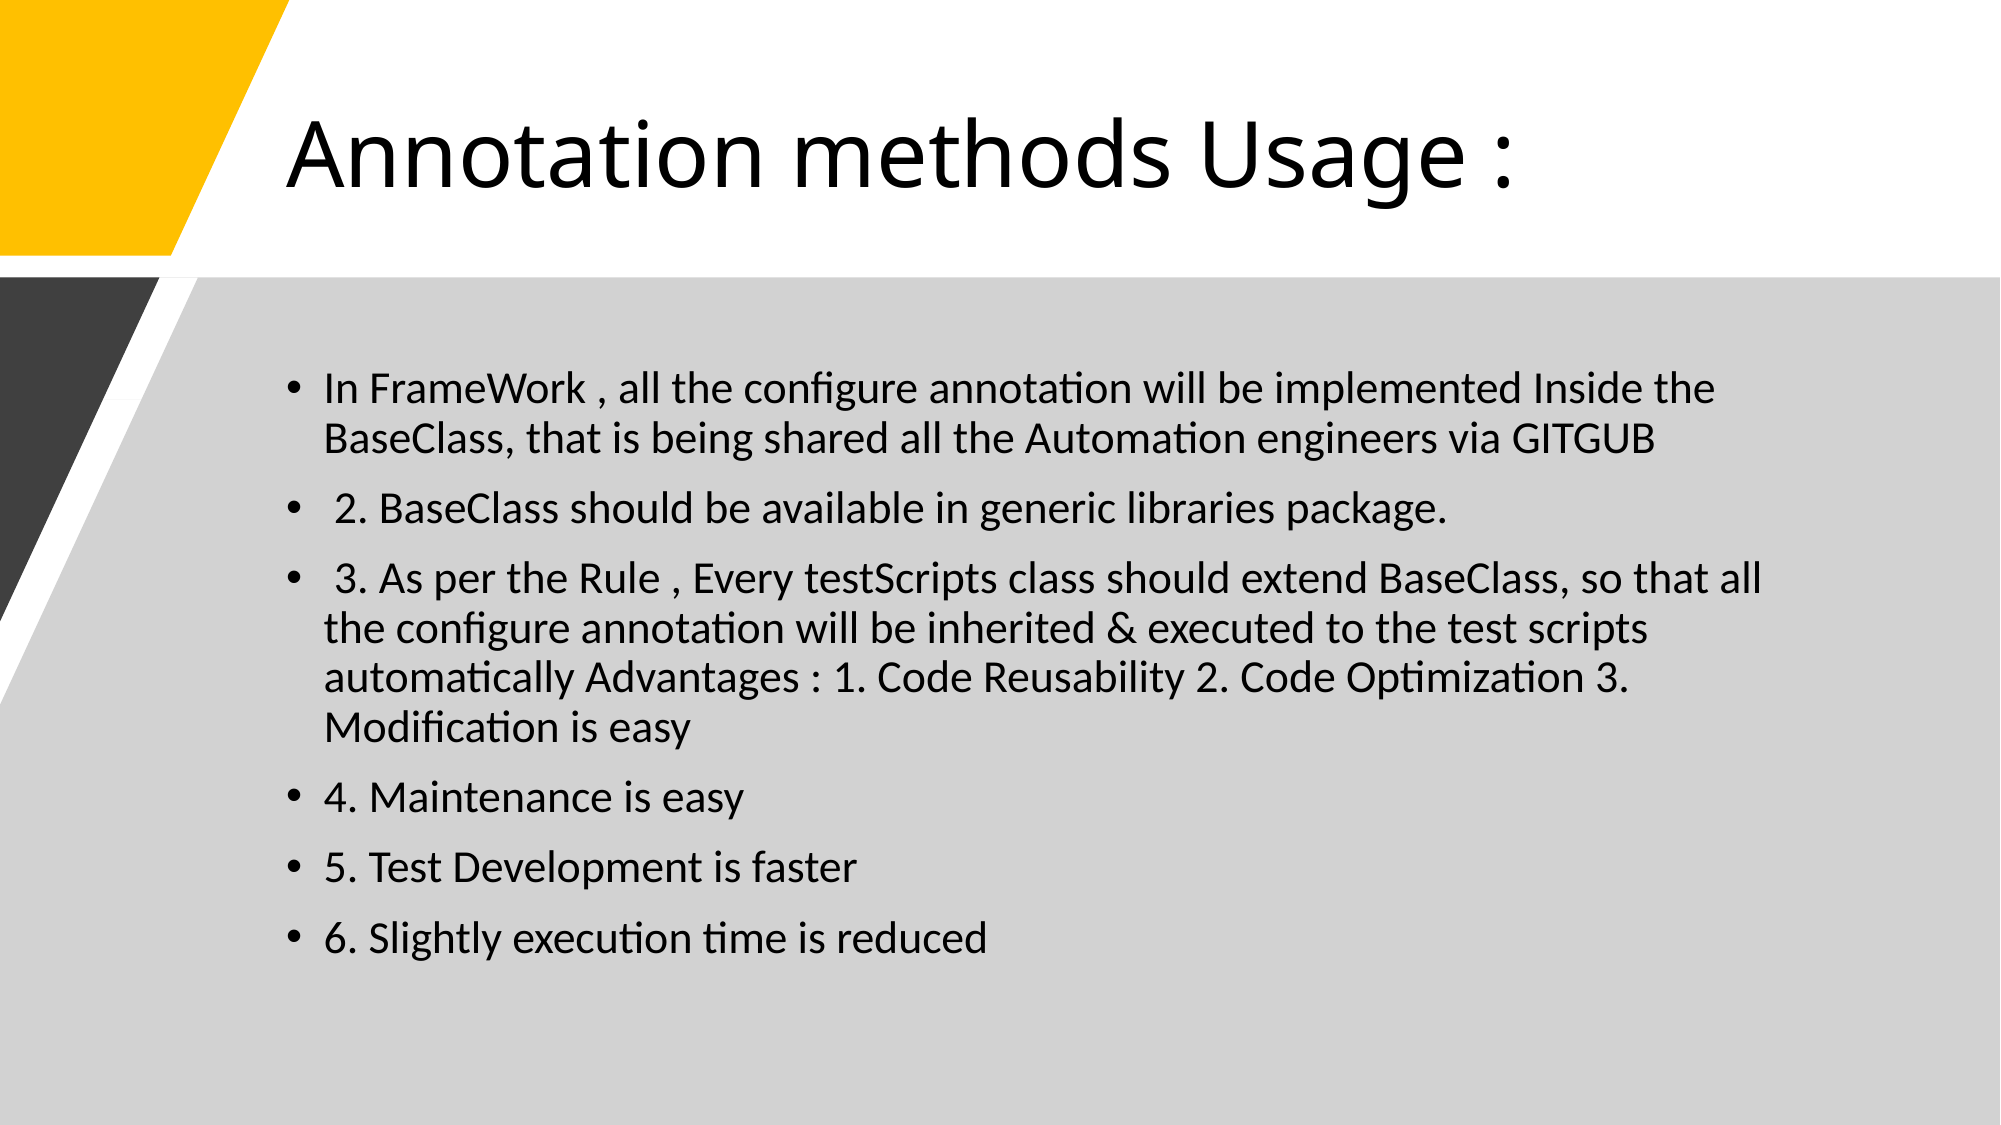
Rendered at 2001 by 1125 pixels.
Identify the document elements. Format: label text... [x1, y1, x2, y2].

text_box [0, 276, 162, 622]
title Annotation methods Usage : [271, 60, 1808, 255]
list In FrameWork , all the configure annotation will be implemented Inside the BaseClass, that is being shared all the Automation engineers via GITGUB 2. BaseClass should be available in generic libraries package. 3. As per the Rule , Every testScripts class should extend BaseClass, so that all the configure annotation will be inherited & executed to the test scripts automatically Advantages : 1. Code Reusability 2. Code Optimization 3. Modification is easy 4. Maintenance is easy 5. Test Development is faster 6. Slightly execution time is reduced [271, 356, 1808, 1020]
text_box [0, 0, 291, 257]
text_box [0, 276, 2000, 1125]
